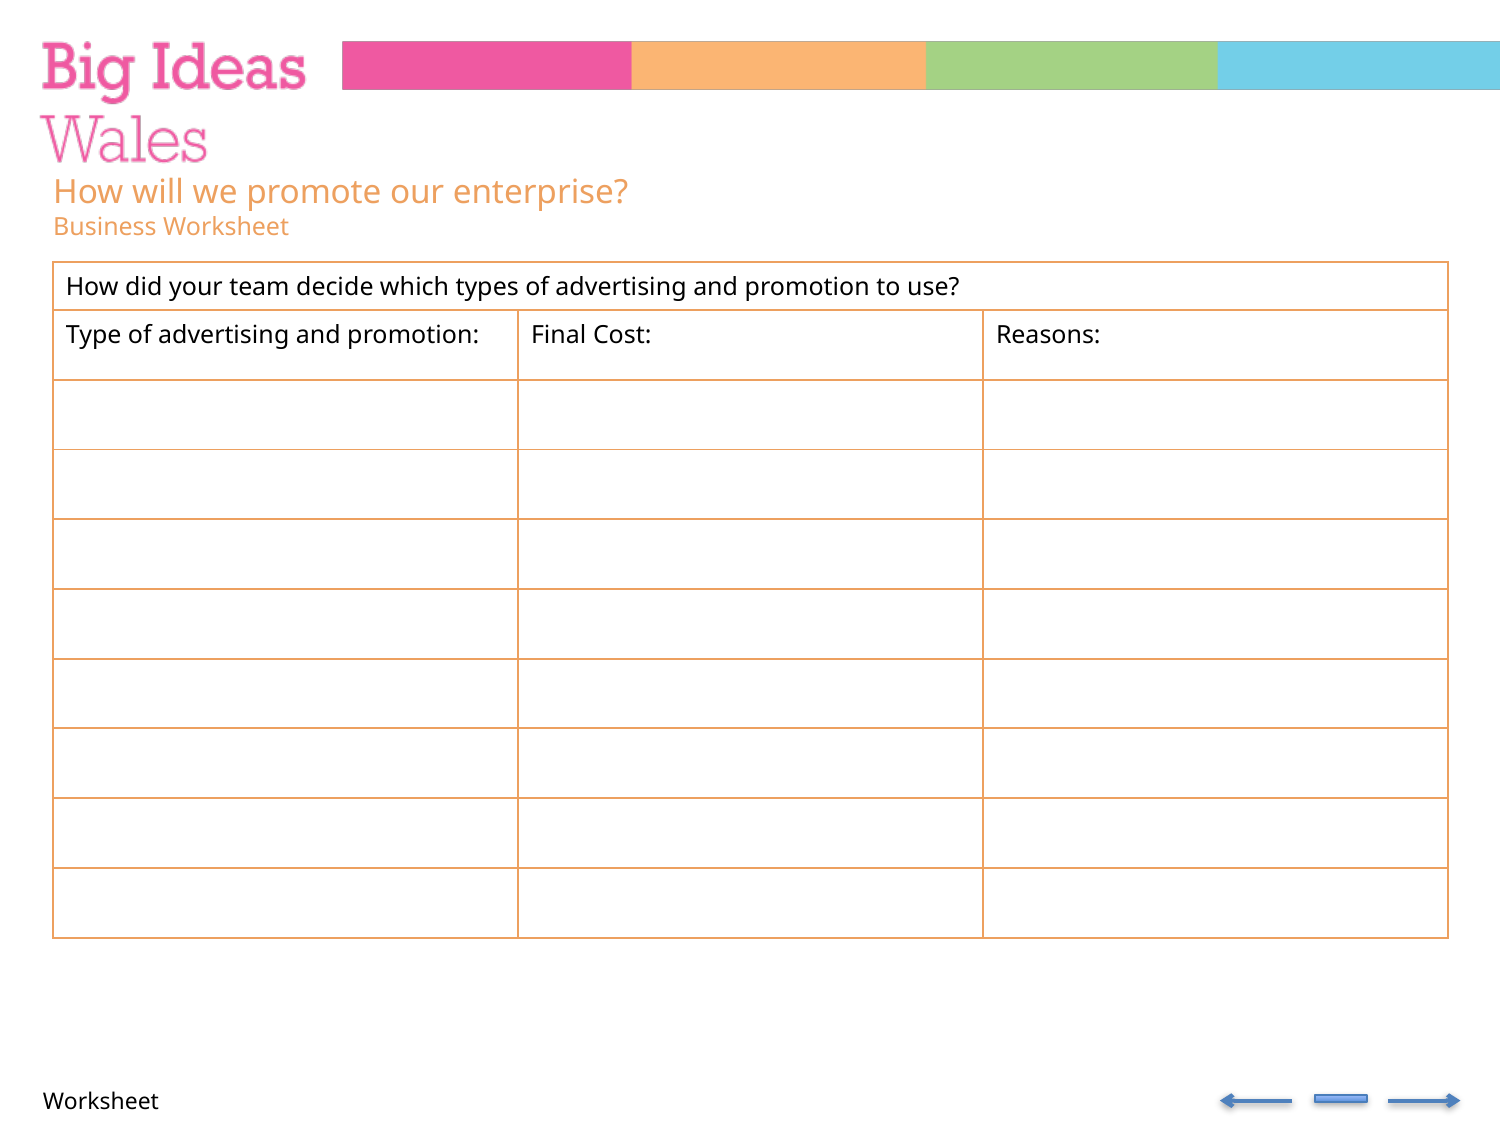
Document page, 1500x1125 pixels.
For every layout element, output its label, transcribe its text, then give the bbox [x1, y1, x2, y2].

table_cell [54, 799, 517, 867]
table_cell [519, 869, 982, 937]
table_cell [519, 381, 982, 449]
table_cell [54, 520, 517, 588]
table_cell [54, 869, 517, 937]
table_cell [54, 590, 517, 658]
table_cell [984, 799, 1447, 867]
table_cell [984, 869, 1447, 937]
table_cell Type of advertising and promotion: [54, 311, 517, 379]
table_cell [519, 450, 982, 518]
table_cell [519, 799, 982, 867]
table_cell [519, 590, 982, 658]
table_cell [984, 381, 1447, 449]
table_cell [984, 520, 1447, 588]
table_header How did your team decide which types of advertising and promotion to use? [54, 263, 1447, 309]
text_box How will we promote our enterprise? Business Worksheet [39, 164, 1425, 248]
table_cell [54, 729, 517, 797]
table_cell Final Cost: [519, 311, 982, 379]
table_cell [519, 520, 982, 588]
table_cell [54, 660, 517, 727]
text_box Worksheet [29, 1080, 1468, 1121]
table_cell [54, 450, 517, 518]
table_cell [54, 381, 517, 449]
table_cell [519, 729, 982, 797]
table_cell [984, 660, 1447, 727]
text_box [1314, 1094, 1368, 1103]
table_cell Reasons: [984, 311, 1447, 379]
table_cell [984, 450, 1447, 518]
table_cell [984, 729, 1447, 797]
table_cell [519, 660, 982, 727]
table_cell [984, 590, 1447, 658]
